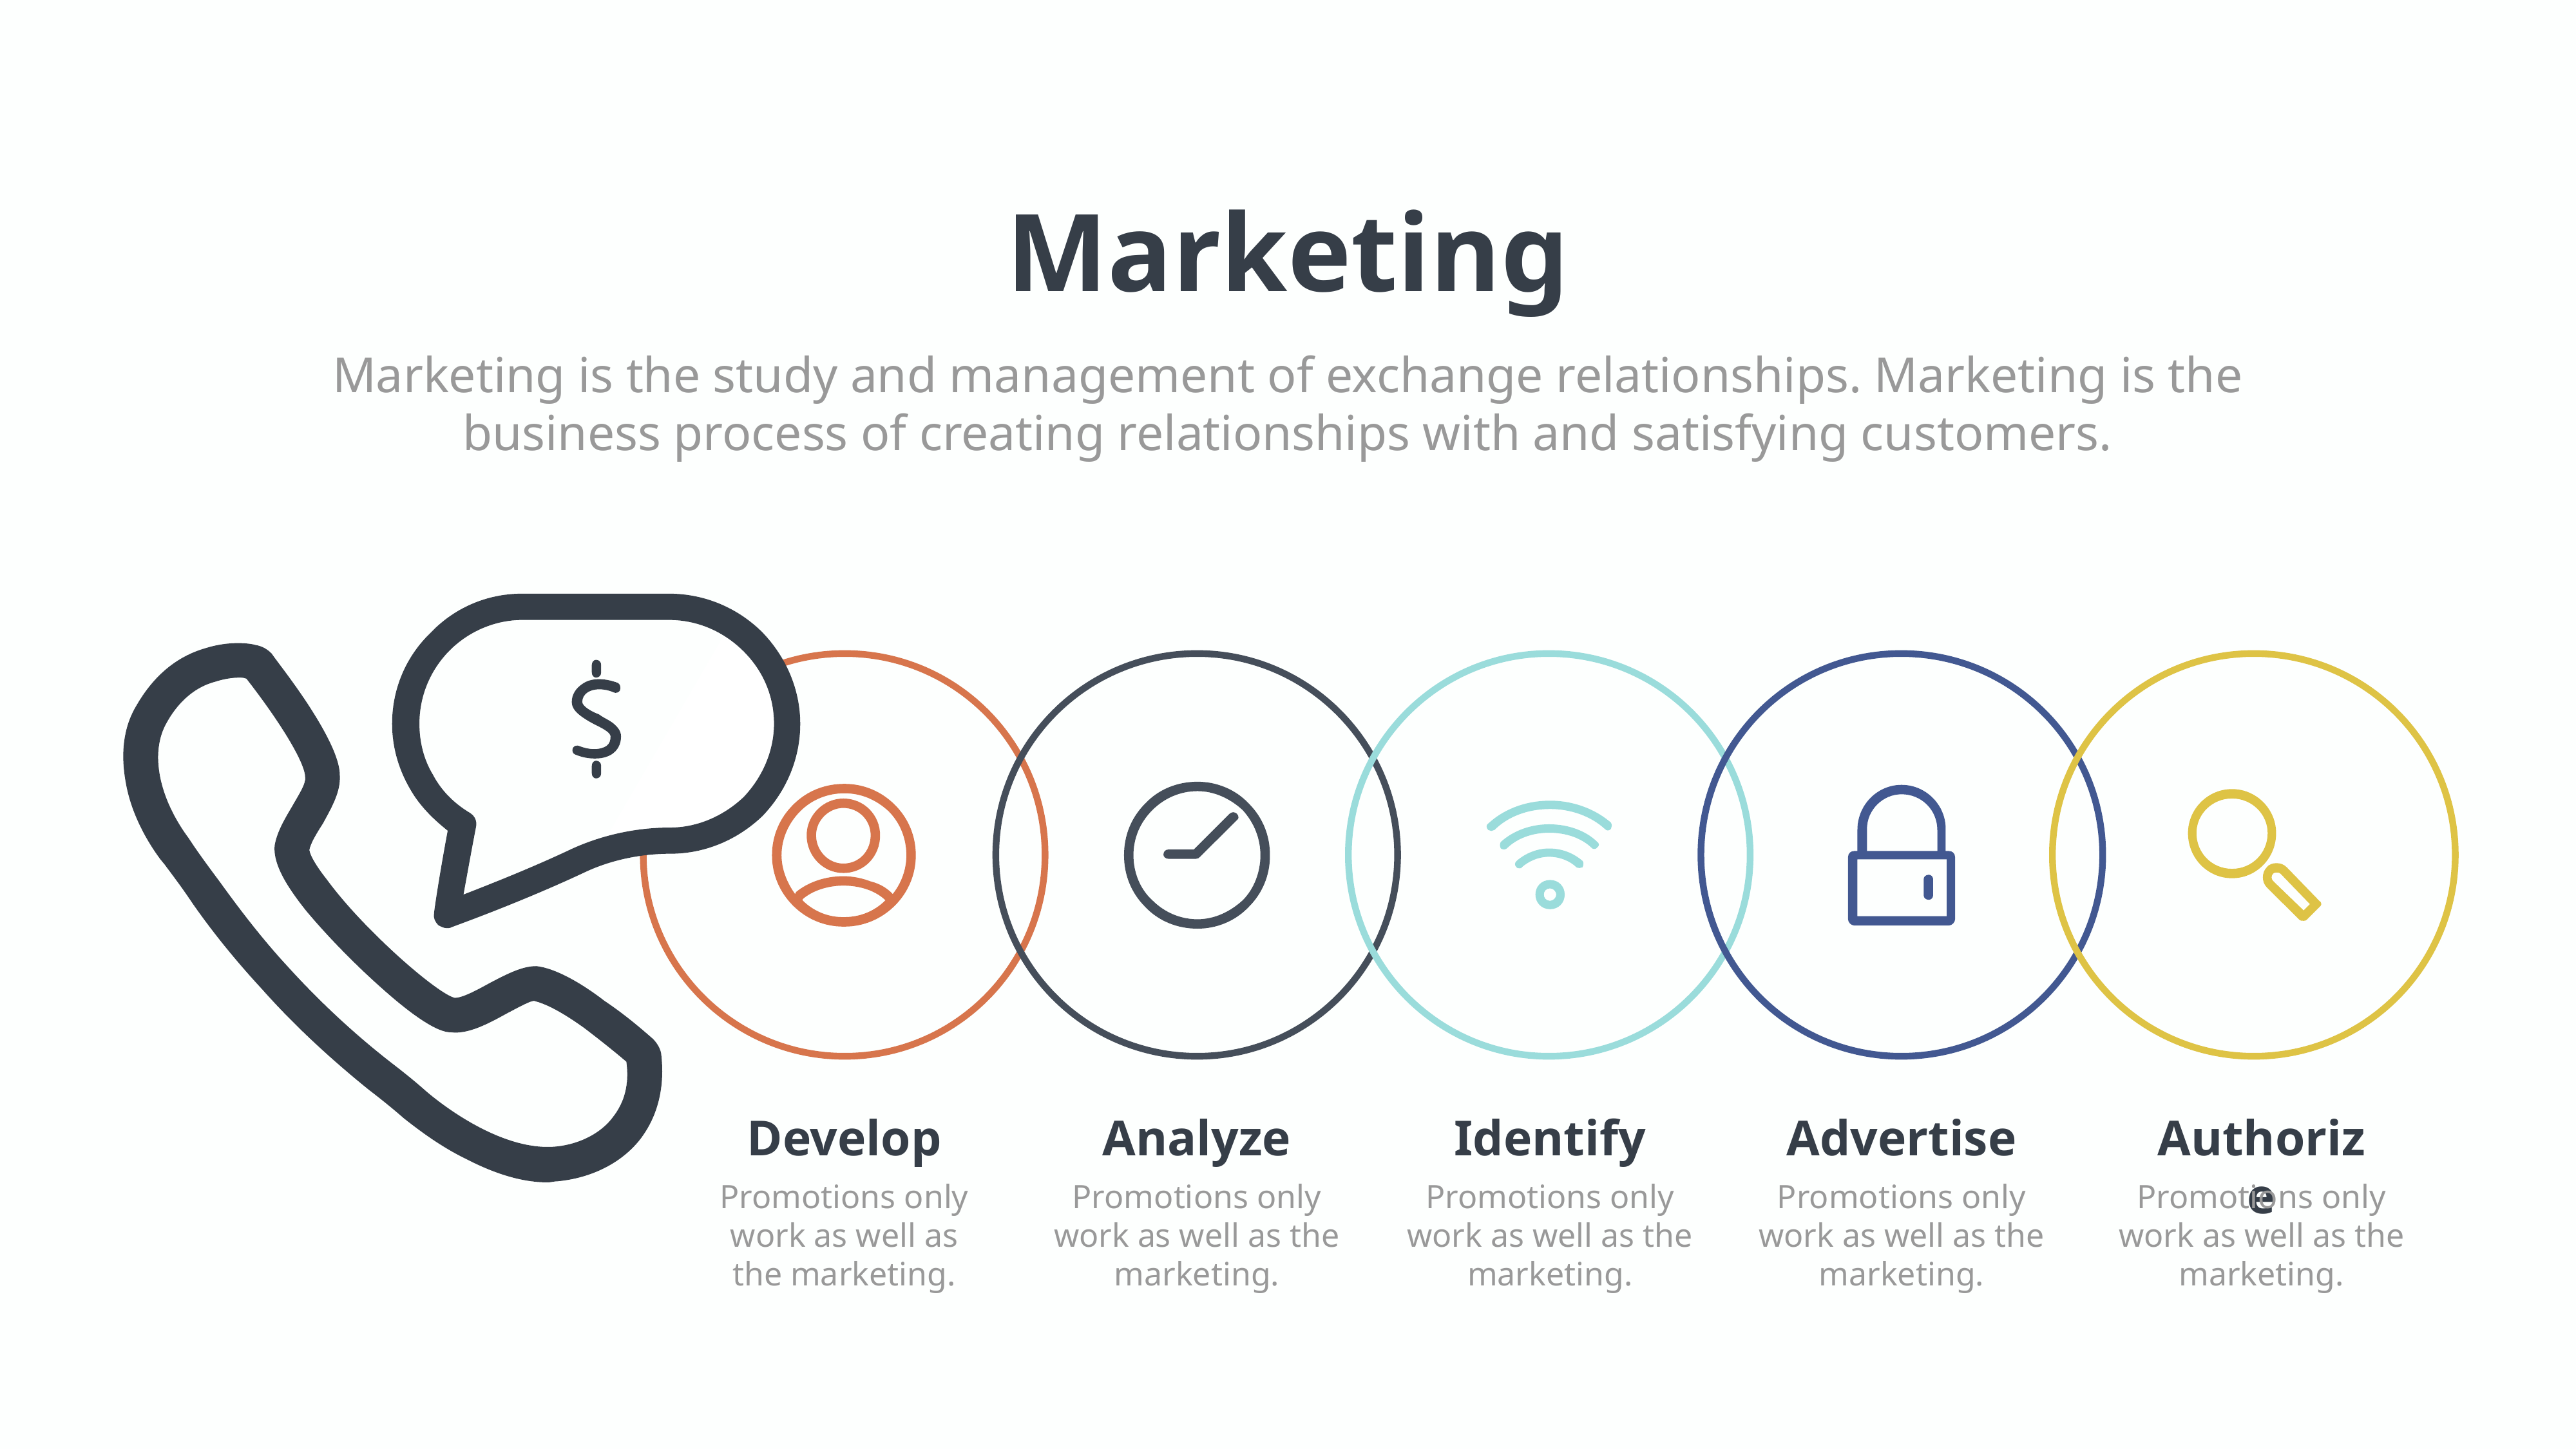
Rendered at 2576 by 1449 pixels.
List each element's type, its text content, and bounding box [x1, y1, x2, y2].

text_box [1535, 880, 1565, 909]
text_box Identify [1424, 1103, 1676, 1171]
text_box Analyze [1071, 1103, 1323, 1171]
text_box [571, 679, 622, 759]
text_box [591, 761, 602, 779]
text_box [1163, 812, 1239, 859]
text_box Promotions only work as well as the marketing. [1394, 1171, 1706, 1297]
text_box [1514, 848, 1584, 869]
text_box Promotions only work as well as the marketing. [1745, 1171, 2058, 1297]
text_box [1701, 653, 2077, 1057]
text_box [2262, 863, 2322, 921]
text_box [772, 784, 916, 927]
text_box [995, 653, 1373, 1057]
text_box [1847, 784, 1956, 926]
text_box [1923, 875, 1933, 900]
text_box [2188, 789, 2276, 878]
text_box [607, 636, 774, 836]
text_box Marketing is the study and management of exchange relationships. Marketing is the business process of creating relationships with and satisfying customers. [259, 339, 2317, 465]
text_box [1123, 781, 1270, 929]
text_box [2052, 653, 2456, 1057]
text_box Promotions only work as well as the marketing. [2105, 1171, 2418, 1297]
text_box Develop [718, 1103, 971, 1171]
text_box [392, 593, 801, 929]
text_box Promotions only work as well as the marketing. [692, 1171, 996, 1297]
text_box [591, 659, 602, 678]
text_box [584, 869, 593, 875]
text_box [1348, 653, 1725, 1057]
text_box Advertise [1775, 1103, 2028, 1171]
text_box Authorize [2135, 1103, 2388, 1171]
text_box Promotions only work as well as the marketing. [1040, 1171, 1353, 1297]
text_box [1500, 824, 1599, 849]
text_box [806, 798, 881, 873]
text_box [1486, 800, 1612, 831]
text_box [643, 653, 1020, 1057]
text_box Marketing [997, 179, 1579, 318]
text_box [123, 643, 663, 1182]
